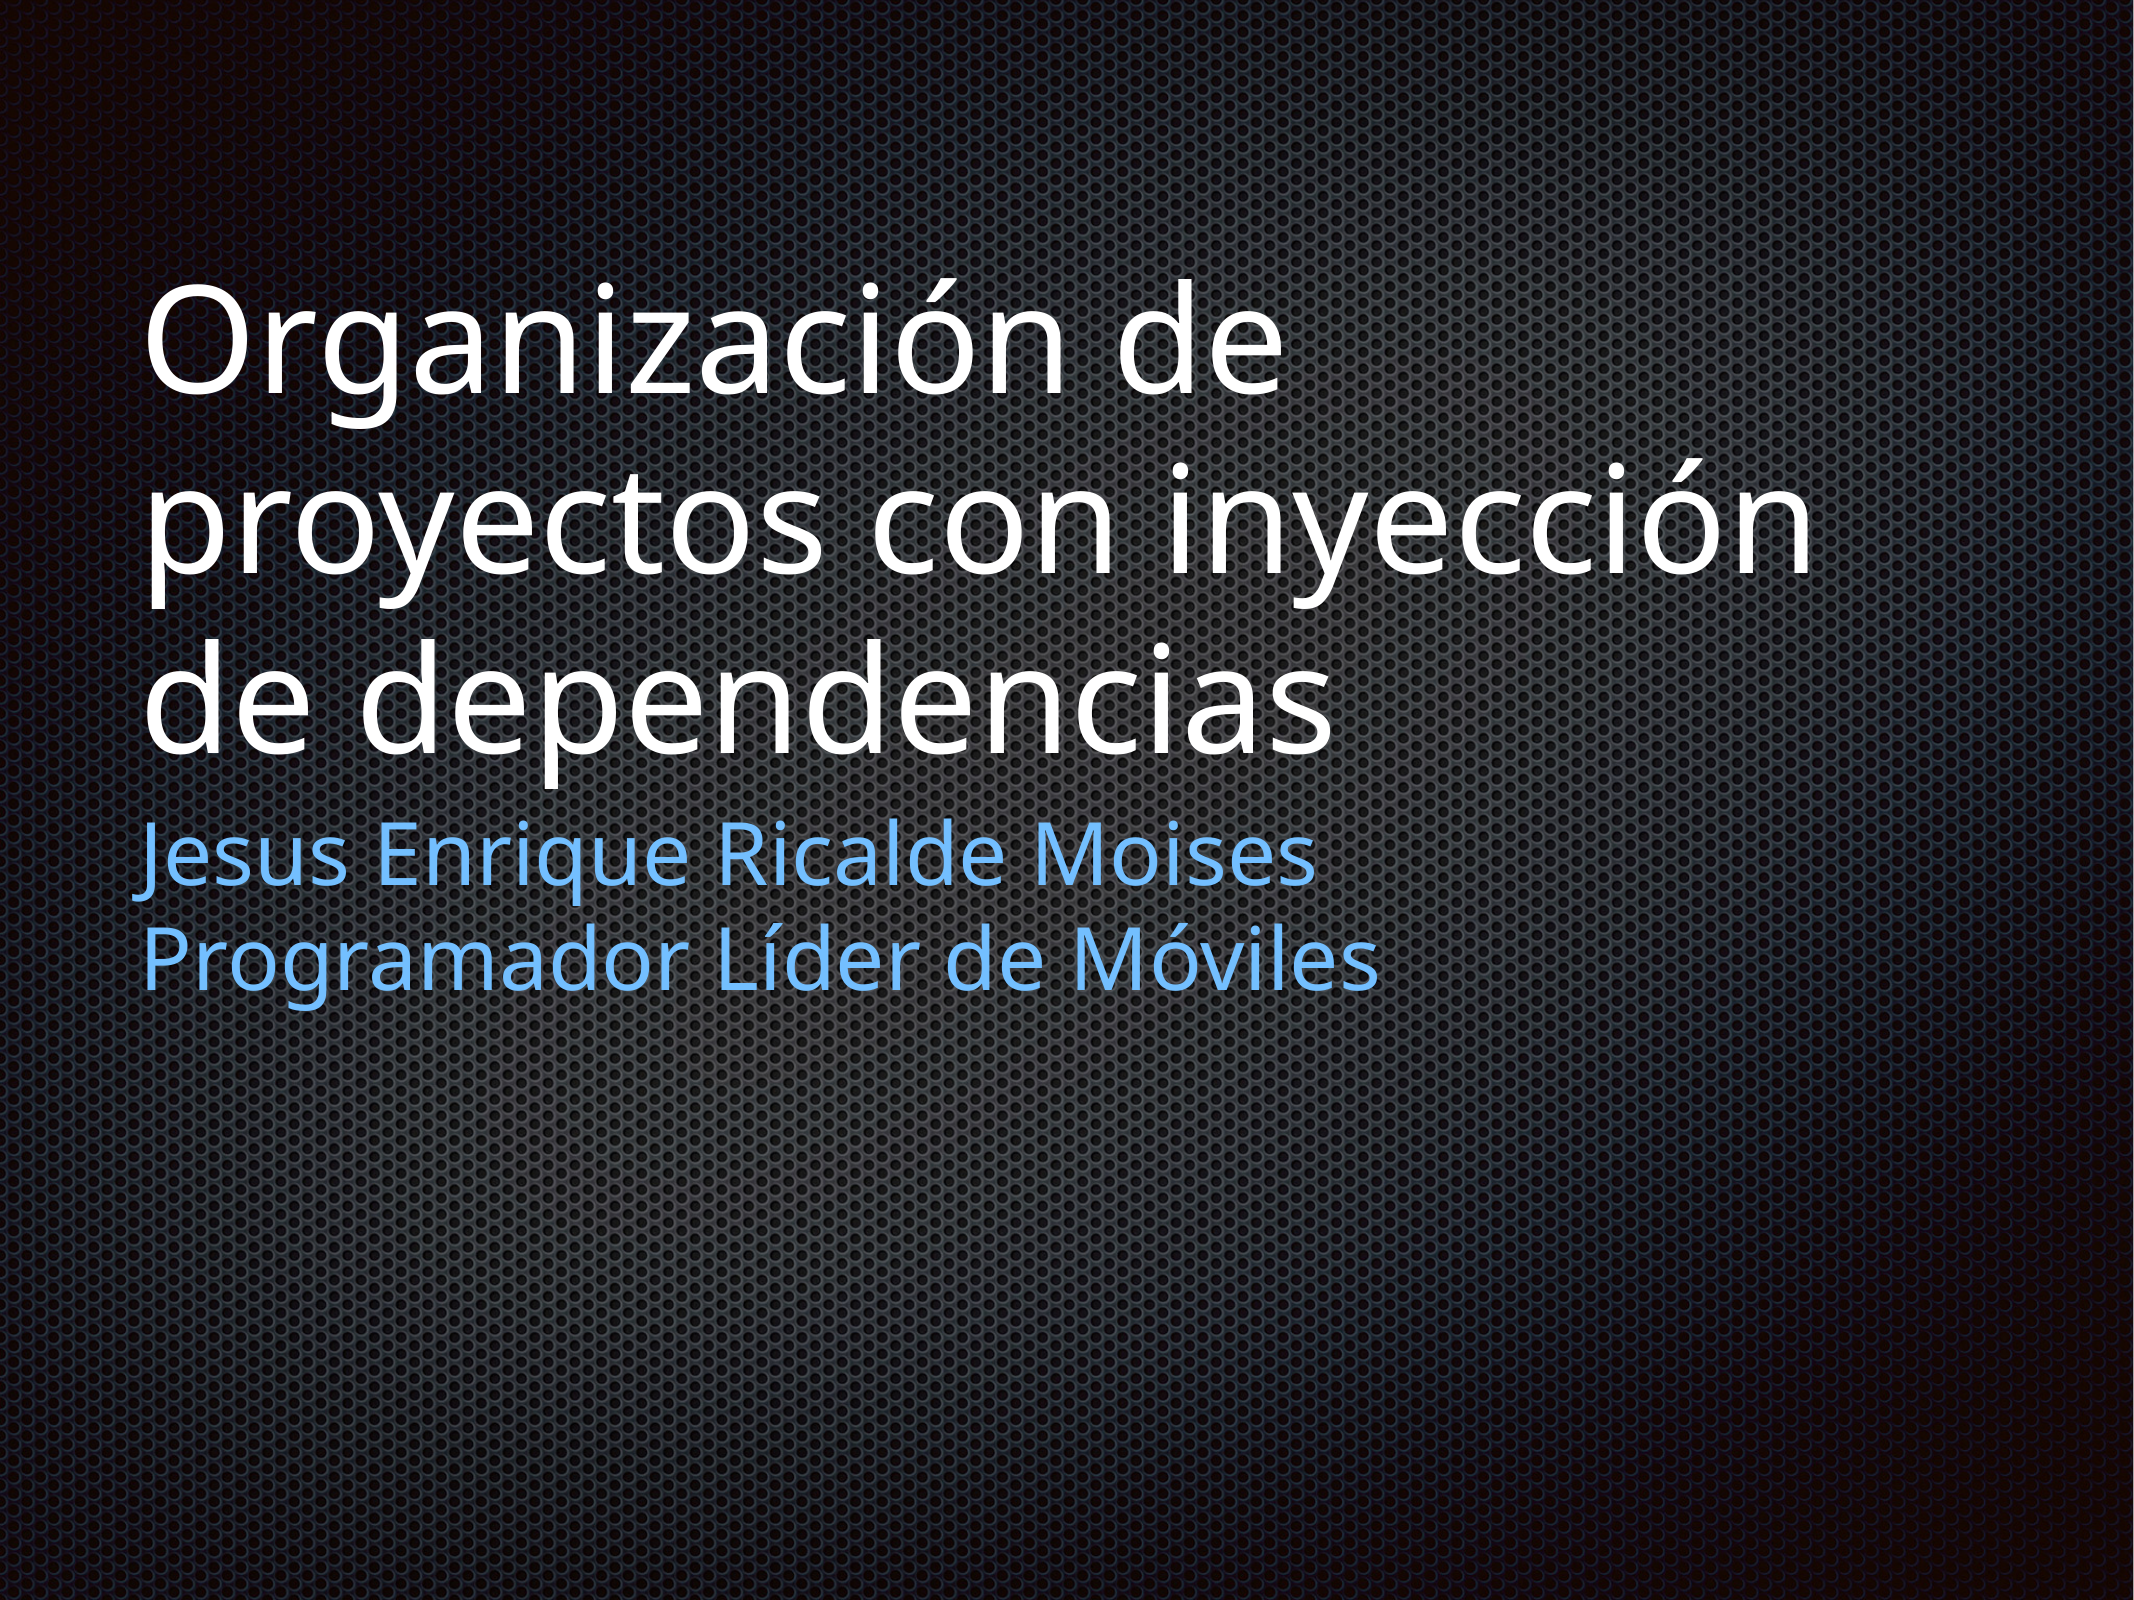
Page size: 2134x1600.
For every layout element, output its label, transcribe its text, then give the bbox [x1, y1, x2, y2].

title Organización de proyectos con inyección de dependencias [139, 207, 1995, 784]
picture [0, 0, 2134, 1600]
list Jesus Enrique Ricalde Moises Programador Líder de Móviles [139, 797, 1995, 1057]
